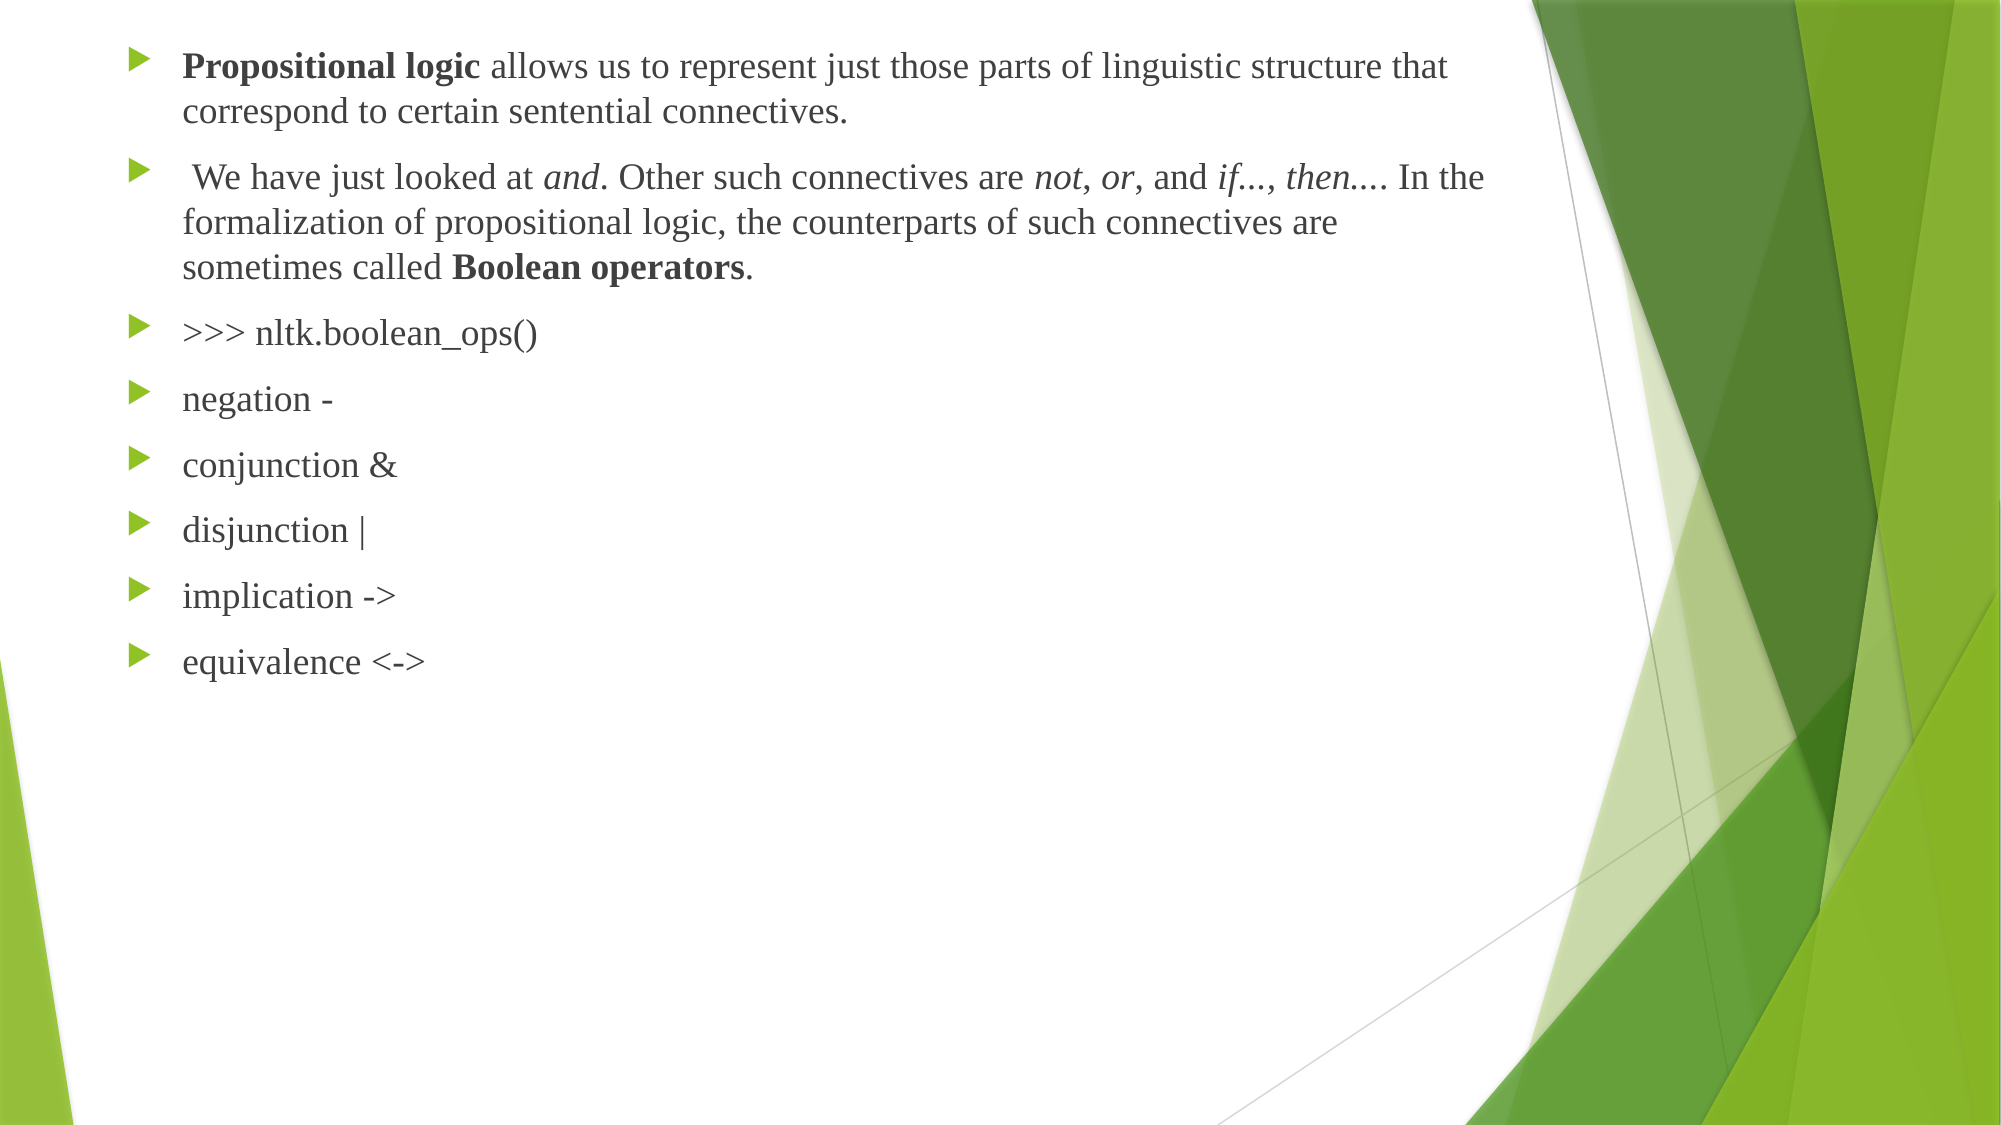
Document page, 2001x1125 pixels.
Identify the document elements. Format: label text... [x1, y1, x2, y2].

list Propositional logic allows us to represent just those parts of linguistic structure that correspond to certain sentential connectives. We have just looked at and. Other such connectives are not, or, and if..., then.... In the formalization of propositional logic, the counterparts of such connectives are sometimes called Boolean operators. >>> nltk.boolean_ops() negation - conjunction & disjunction | implication -> equivalence <-> [111, 33, 1522, 991]
